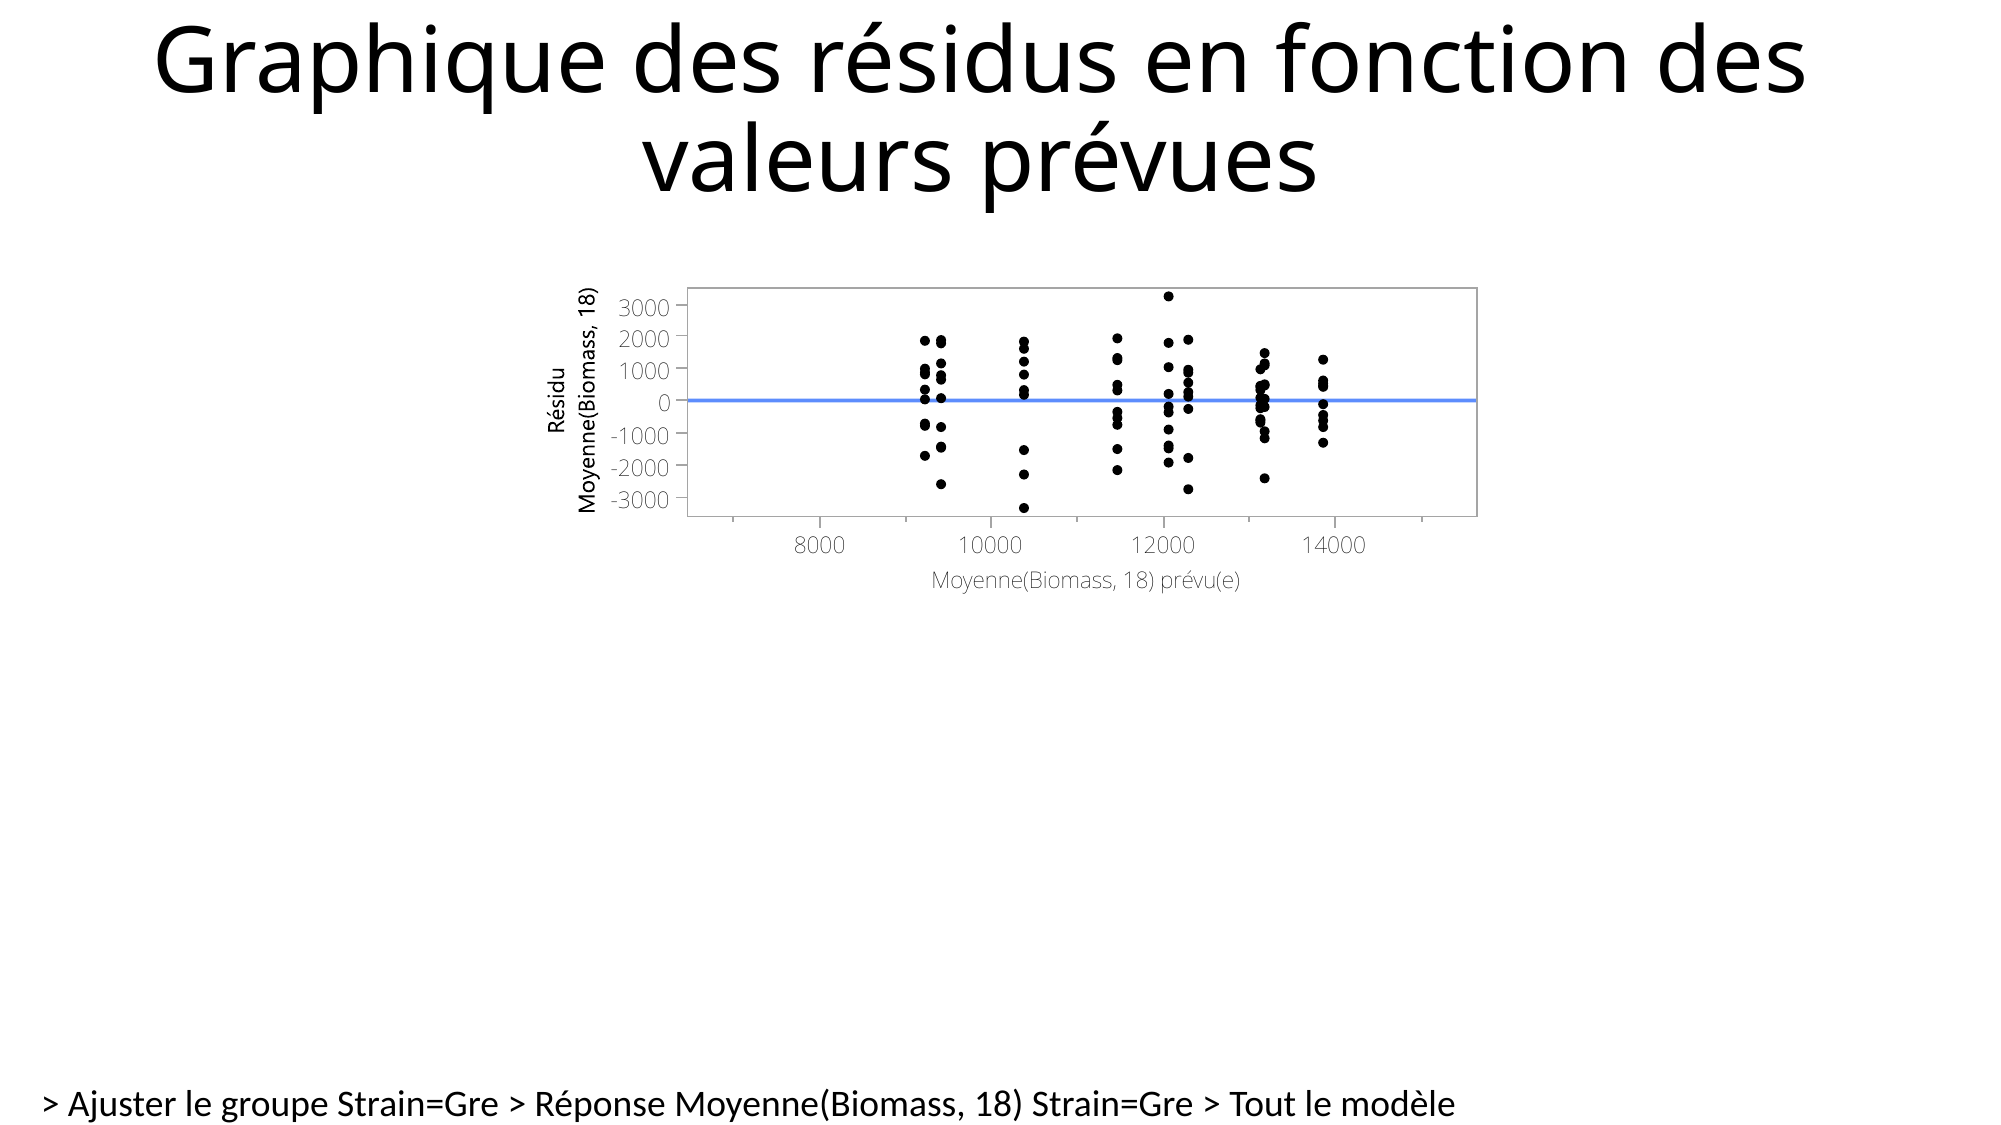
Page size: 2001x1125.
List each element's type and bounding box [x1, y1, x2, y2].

title [0, 0, 1963, 225]
picture [528, 270, 1510, 614]
text_box [40, 1079, 1459, 1125]
